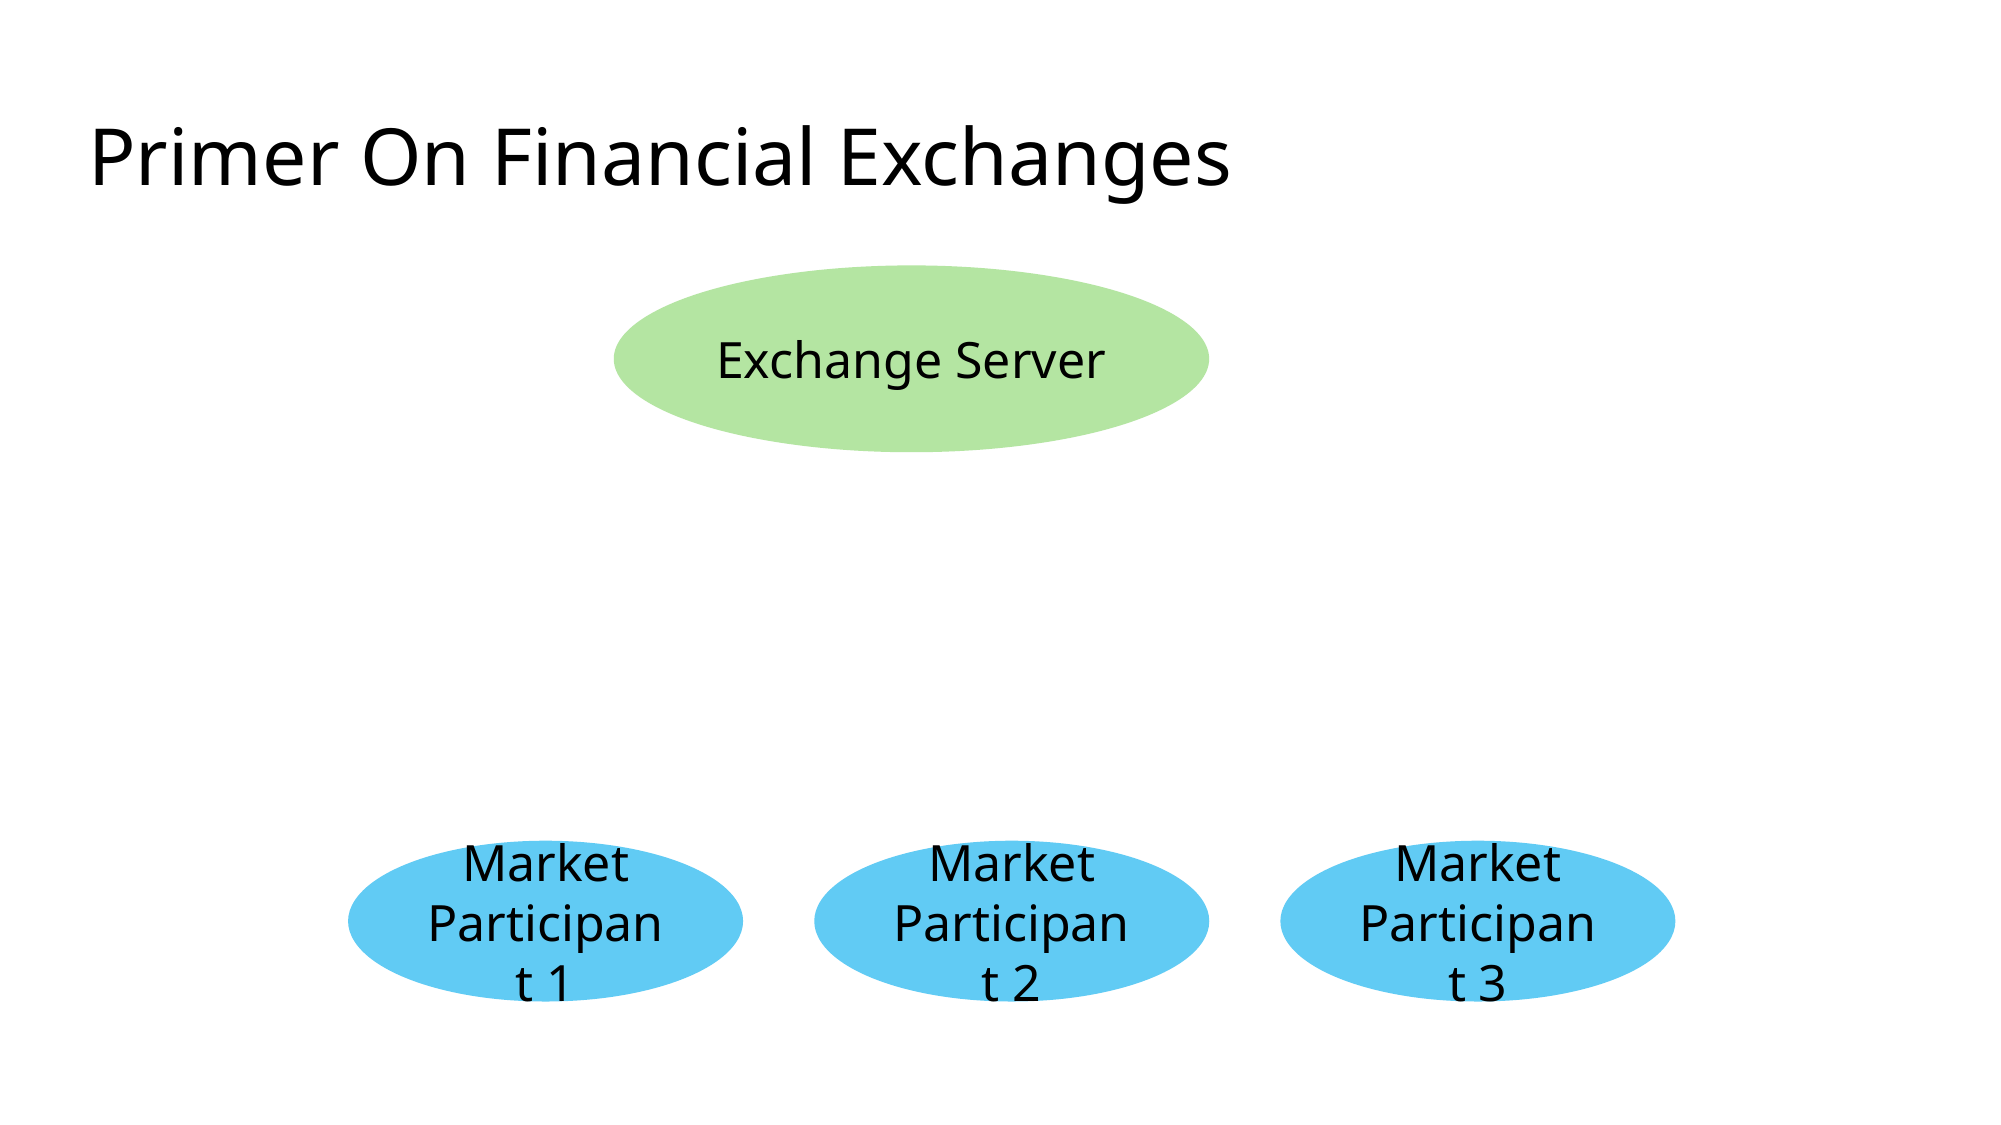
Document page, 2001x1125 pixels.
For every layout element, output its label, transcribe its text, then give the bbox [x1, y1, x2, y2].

text_box Market Participant 3 [1278, 839, 1677, 1004]
text_box Exchange Server [612, 263, 1211, 454]
title Primer On Financial Exchanges [68, 97, 1932, 223]
text_box Market Participant 2 [812, 839, 1211, 1004]
text_box Market Participant 1 [346, 839, 745, 1004]
